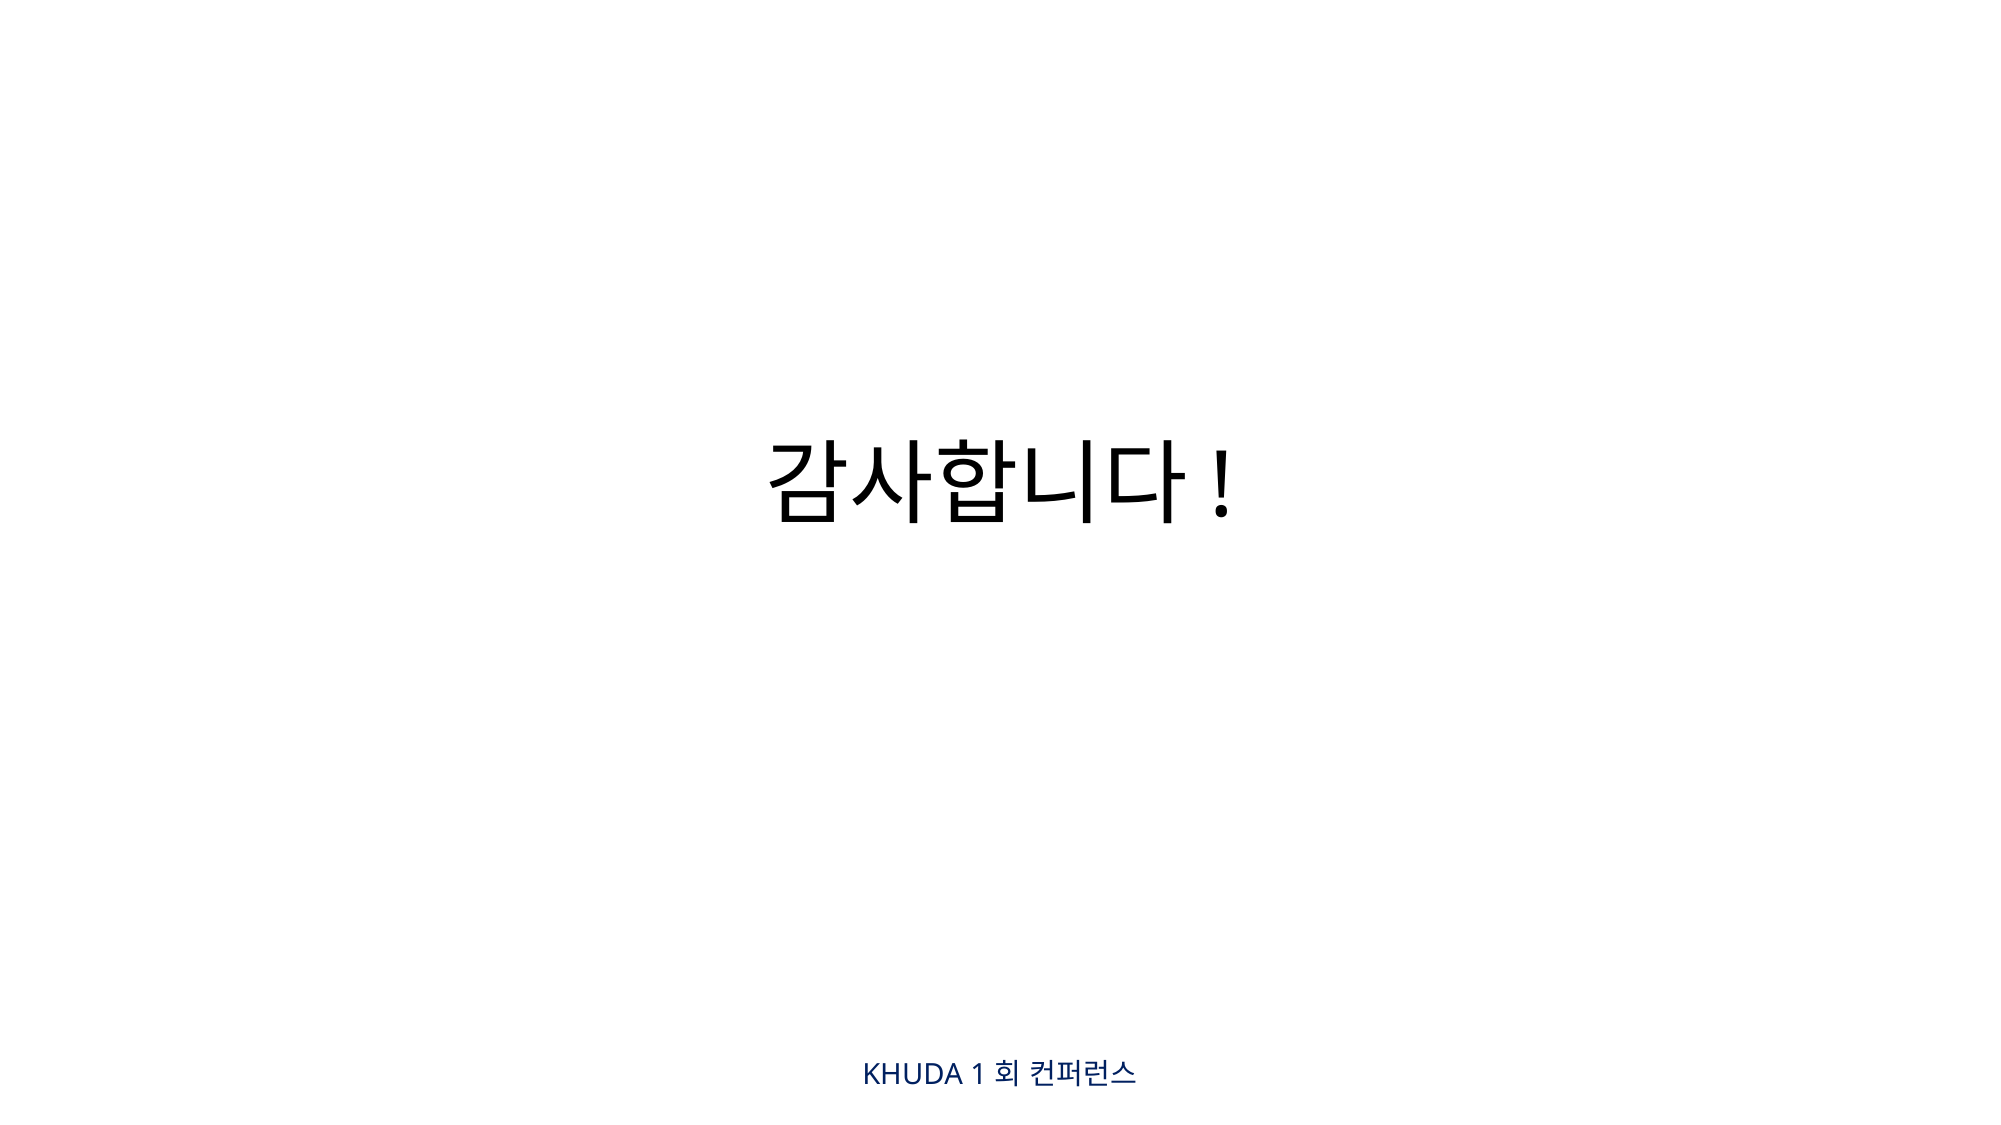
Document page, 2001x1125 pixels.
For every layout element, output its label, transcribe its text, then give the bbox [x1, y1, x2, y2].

title 감사합니다! [726, 378, 1274, 596]
footer KHUDA 1회 컨퍼런스 [662, 1042, 1338, 1103]
